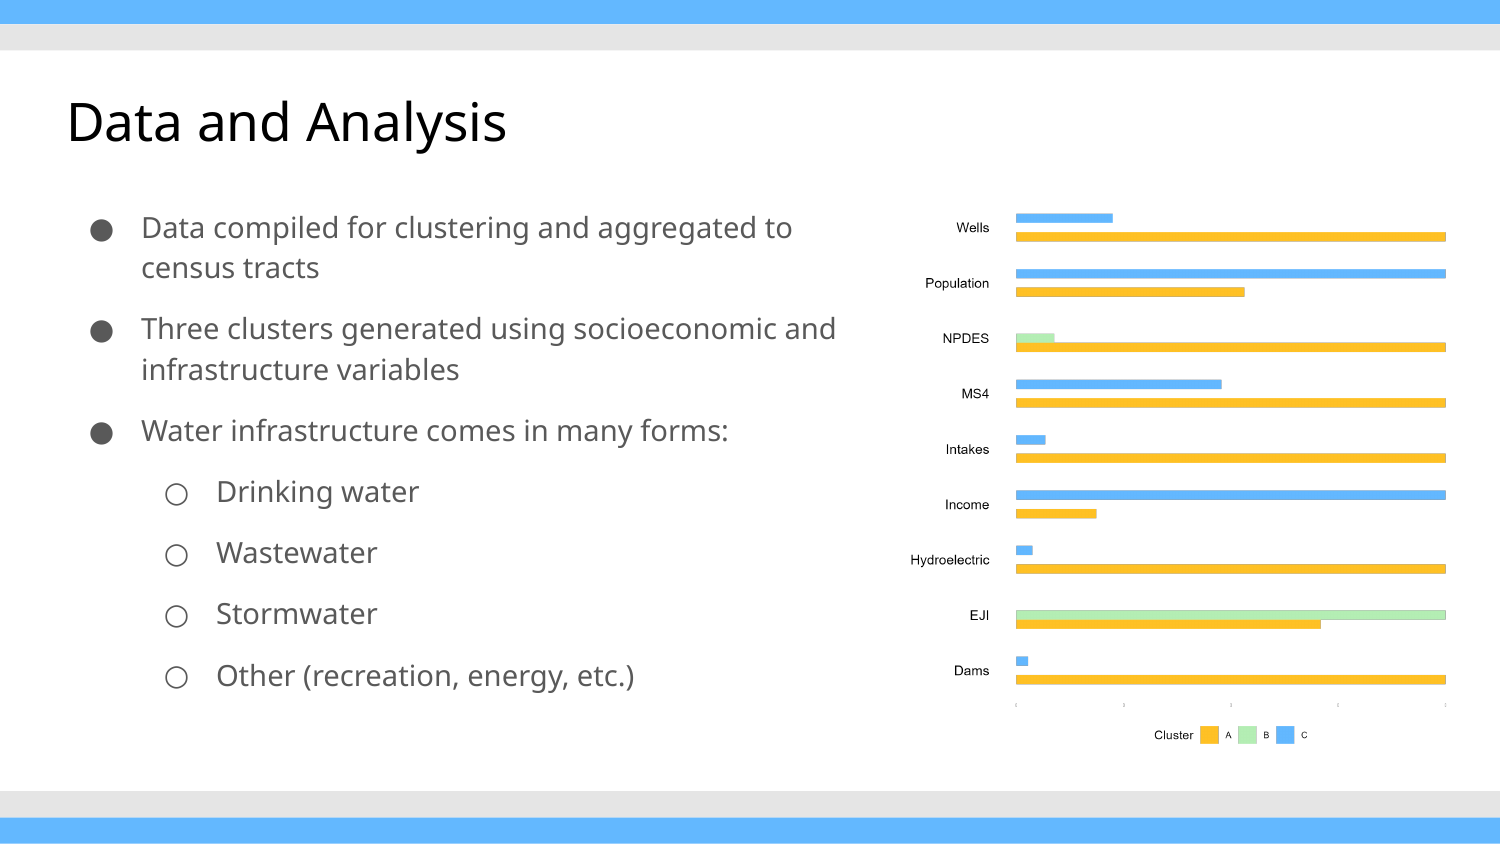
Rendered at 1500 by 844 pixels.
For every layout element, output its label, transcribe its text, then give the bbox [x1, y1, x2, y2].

picture [904, 188, 1473, 757]
title Data and Analysis [51, 72, 1449, 167]
list Data compiled for clustering and aggregated to census tracts Three clusters generated using socioeconomic and infrastructure variables Water infrastructure comes in many forms: Drinking water Wastewater Stormwater Other (recreation, energy, etc.) [51, 189, 882, 750]
